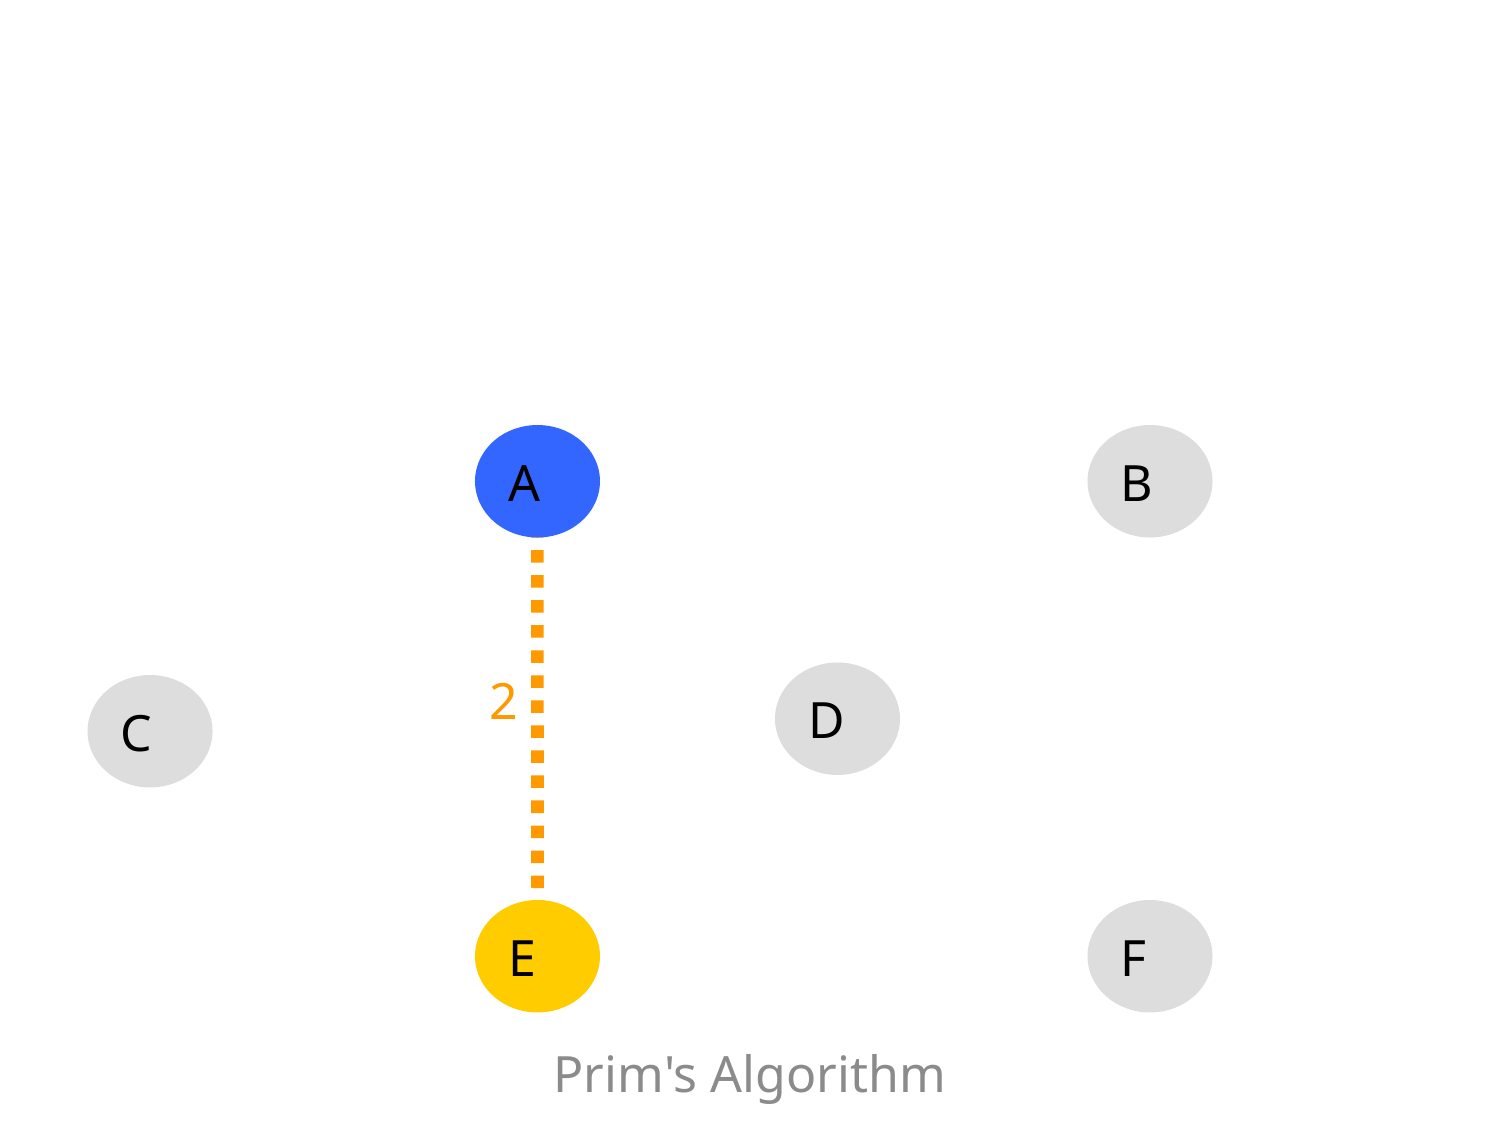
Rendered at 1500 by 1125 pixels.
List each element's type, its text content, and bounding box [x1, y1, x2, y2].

text_box E [474, 900, 601, 1013]
text_box C [87, 675, 213, 788]
text_box 2 [474, 662, 550, 738]
footer Prim's Algorithm [512, 1042, 988, 1103]
text_box A [474, 425, 601, 538]
text_box F [1087, 900, 1213, 1013]
text_box D [774, 662, 901, 775]
text_box B [1087, 425, 1213, 538]
